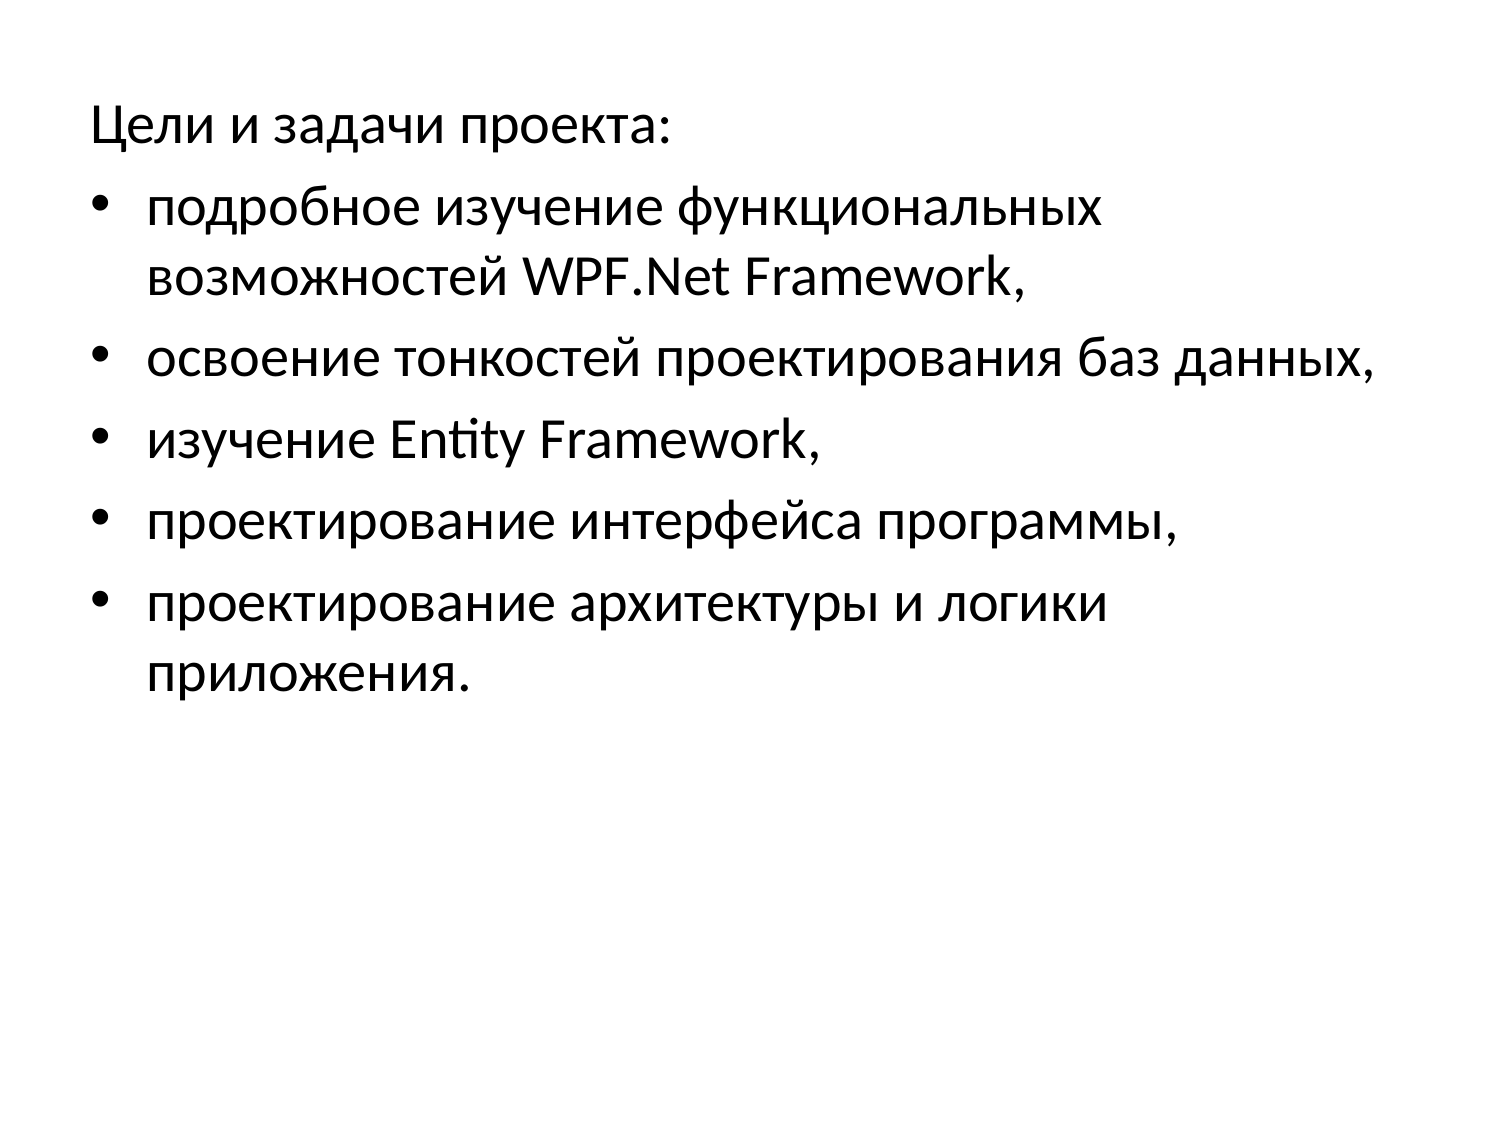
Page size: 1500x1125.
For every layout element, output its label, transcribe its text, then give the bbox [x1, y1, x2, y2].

list Цели и задачи проекта: подробное изучение функциональных возможностей WPF.Net Framework, освоение тонкостей проектирования баз данных, изучение Entity Framework, проектирование интерфейса программы, проектирование архитектуры и логики приложения. [75, 78, 1425, 1005]
